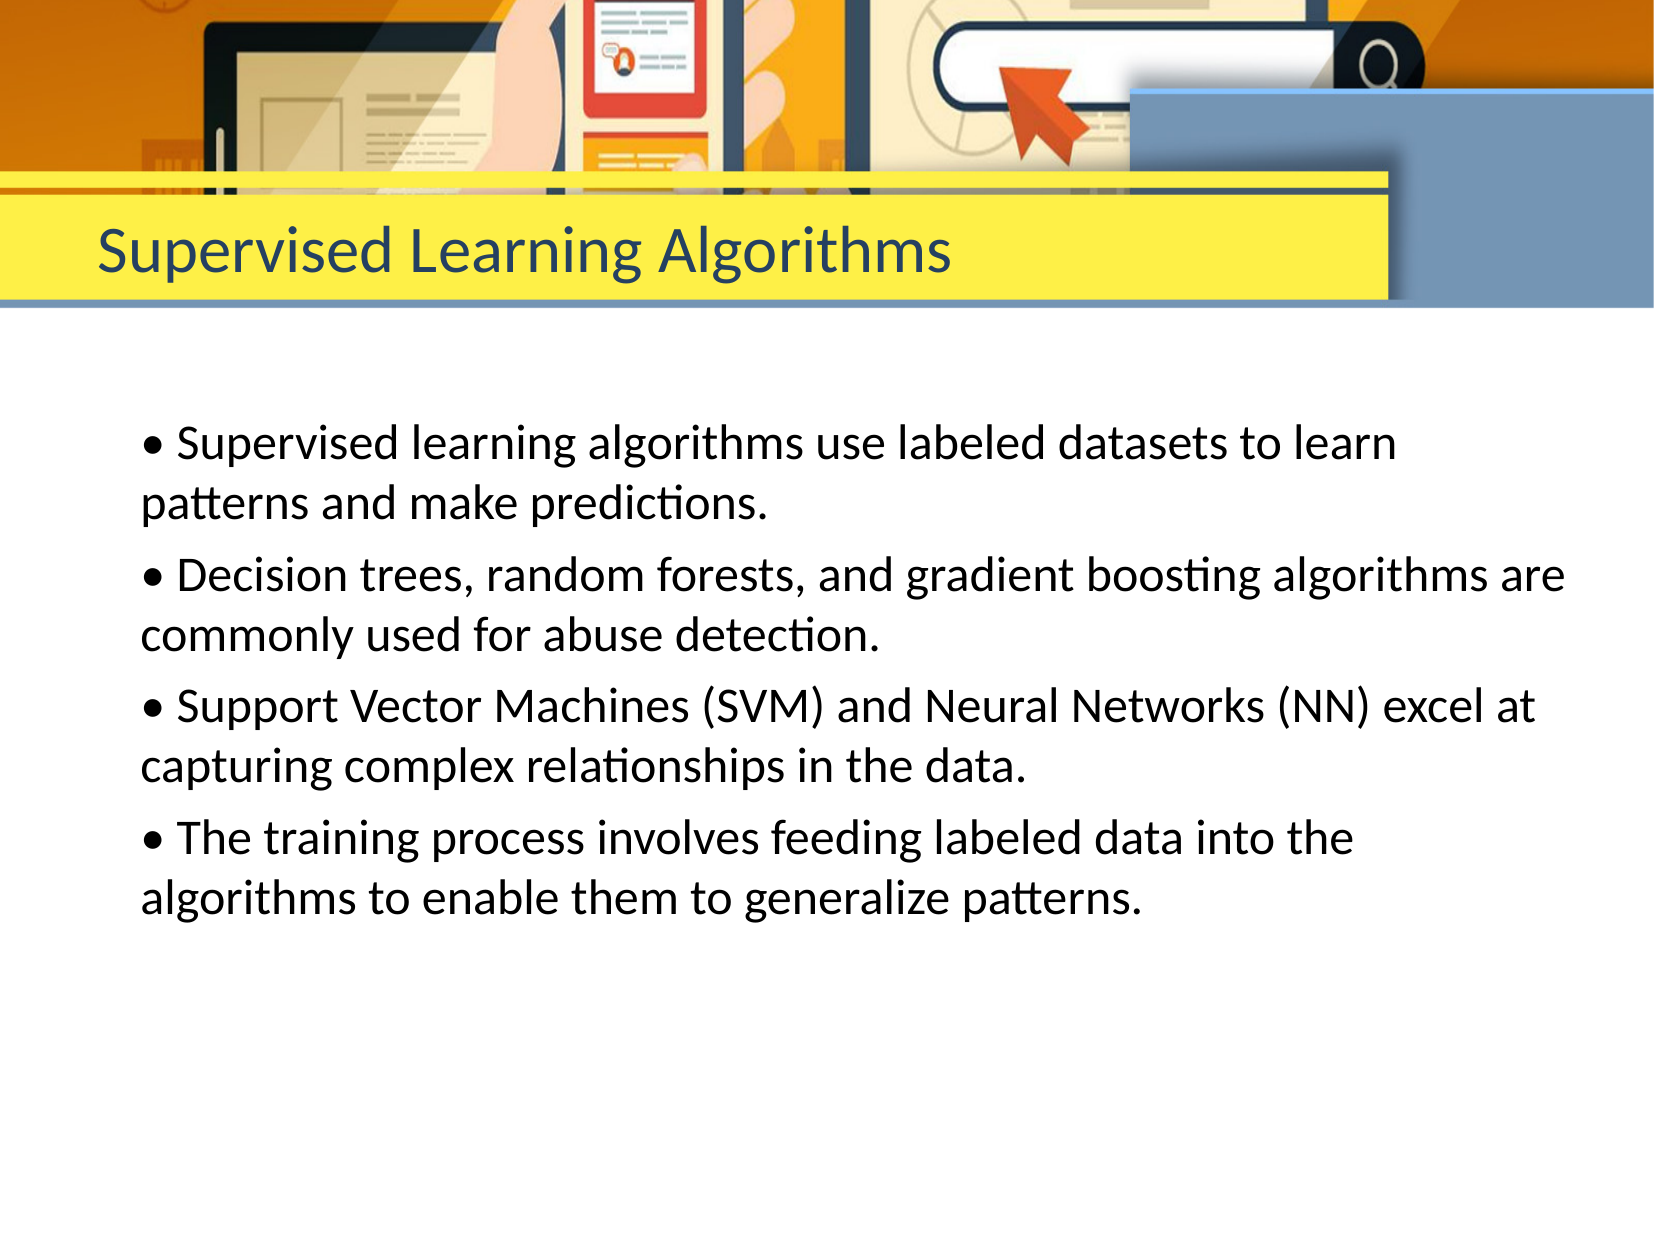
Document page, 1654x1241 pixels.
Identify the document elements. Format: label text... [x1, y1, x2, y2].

title Supervised Learning Algorithms [82, 129, 1565, 363]
list • Supervised learning algorithms use labeled datasets to learn patterns and make predictions. • Decision trees, random forests, and gradient boosting algorithms are commonly used for abuse detection. • Support Vector Machines (SVM) and Neural Networks (NN) excel at capturing complex relationships in the data. • The training process involves feeding labeled data into the algorithms to enable them to generalize patterns. [69, 402, 1583, 886]
picture [0, 0, 1654, 1241]
